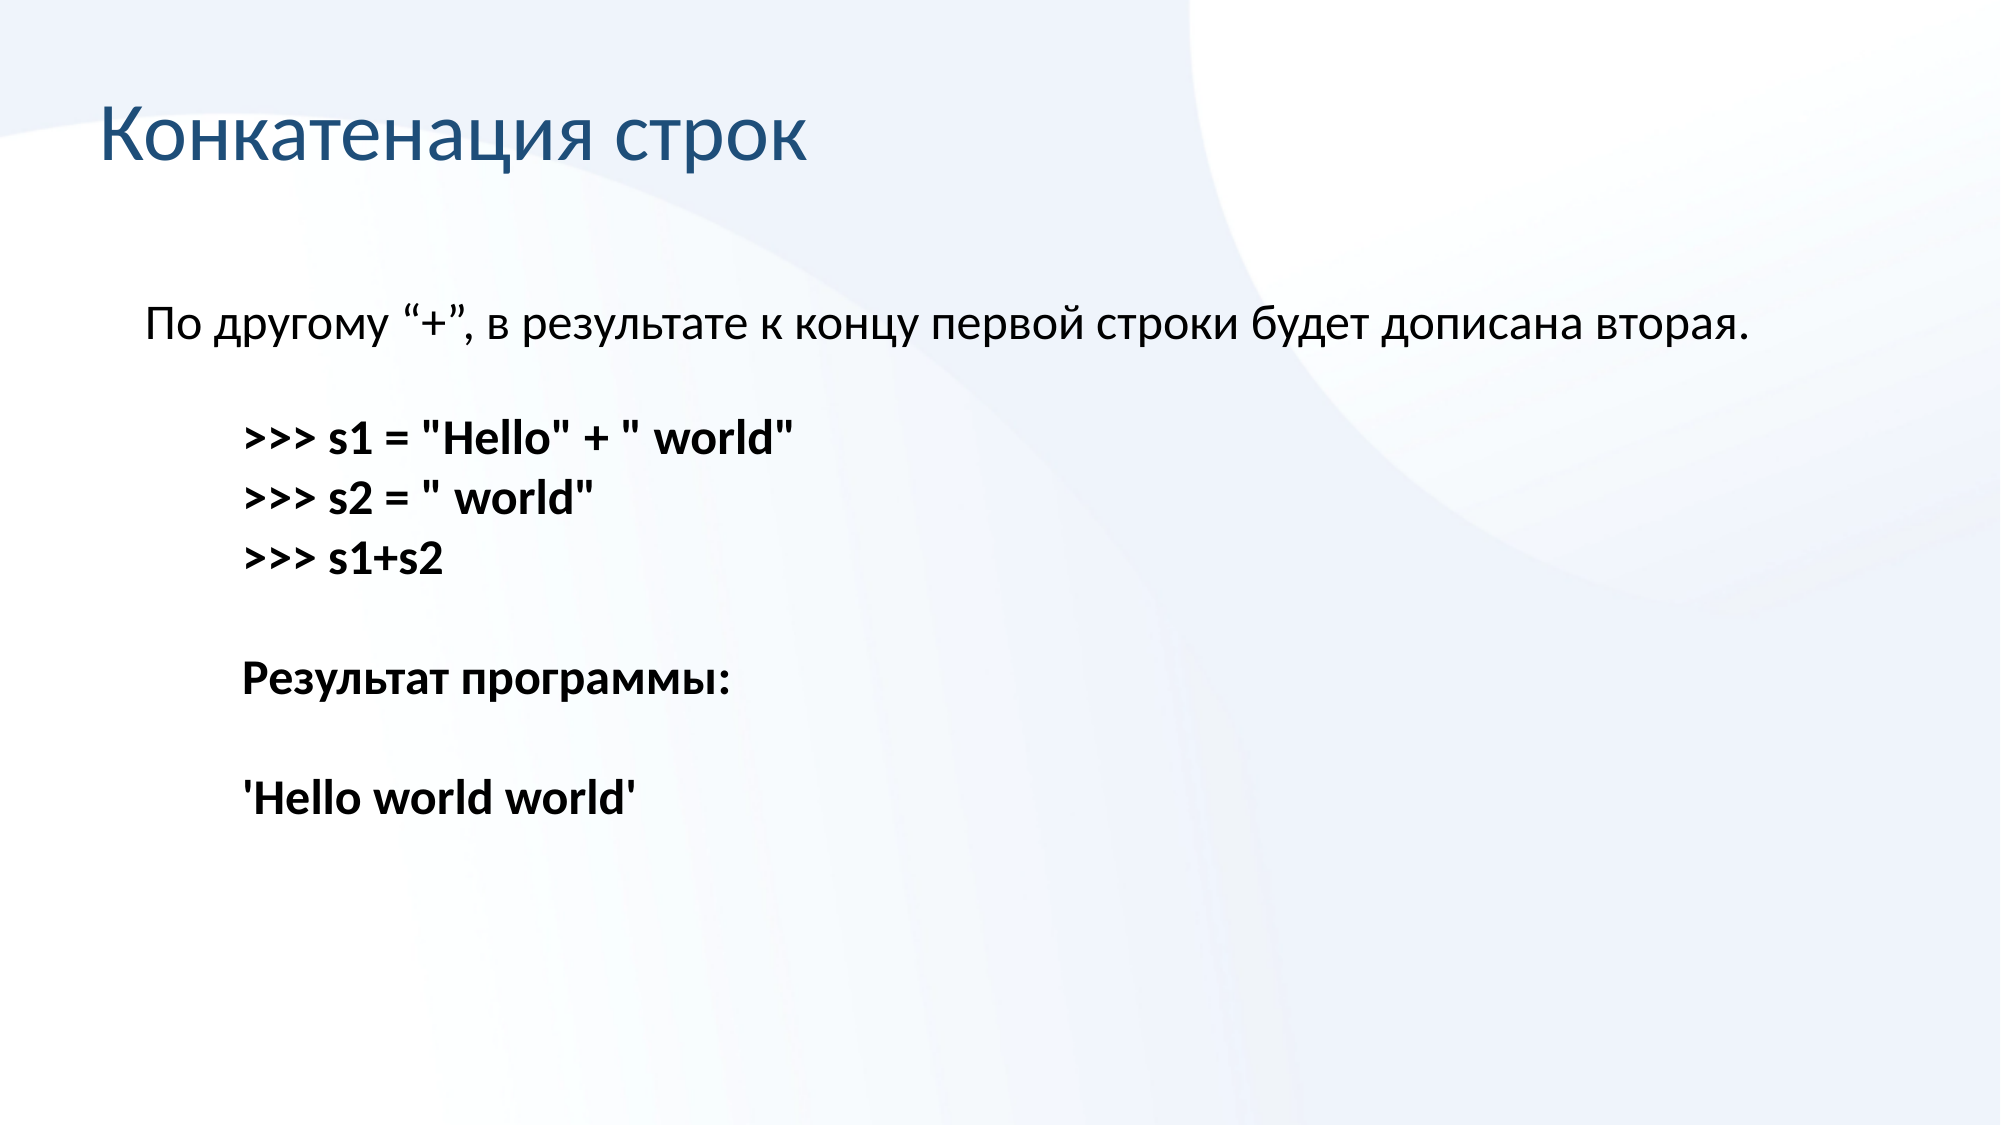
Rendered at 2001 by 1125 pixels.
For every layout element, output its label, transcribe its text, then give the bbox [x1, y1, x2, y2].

text_box >>> s1 = "Hello" + " world" >>> s2 = " world" >>> s1+s2 Результат программы: 'Hello world world' [227, 397, 1228, 832]
picture [0, 0, 2001, 1125]
title Конкатенация строк [84, 24, 1922, 243]
text_box По другому “+”, в результате к концу первой строки будет дописана вторая. [130, 281, 1766, 357]
